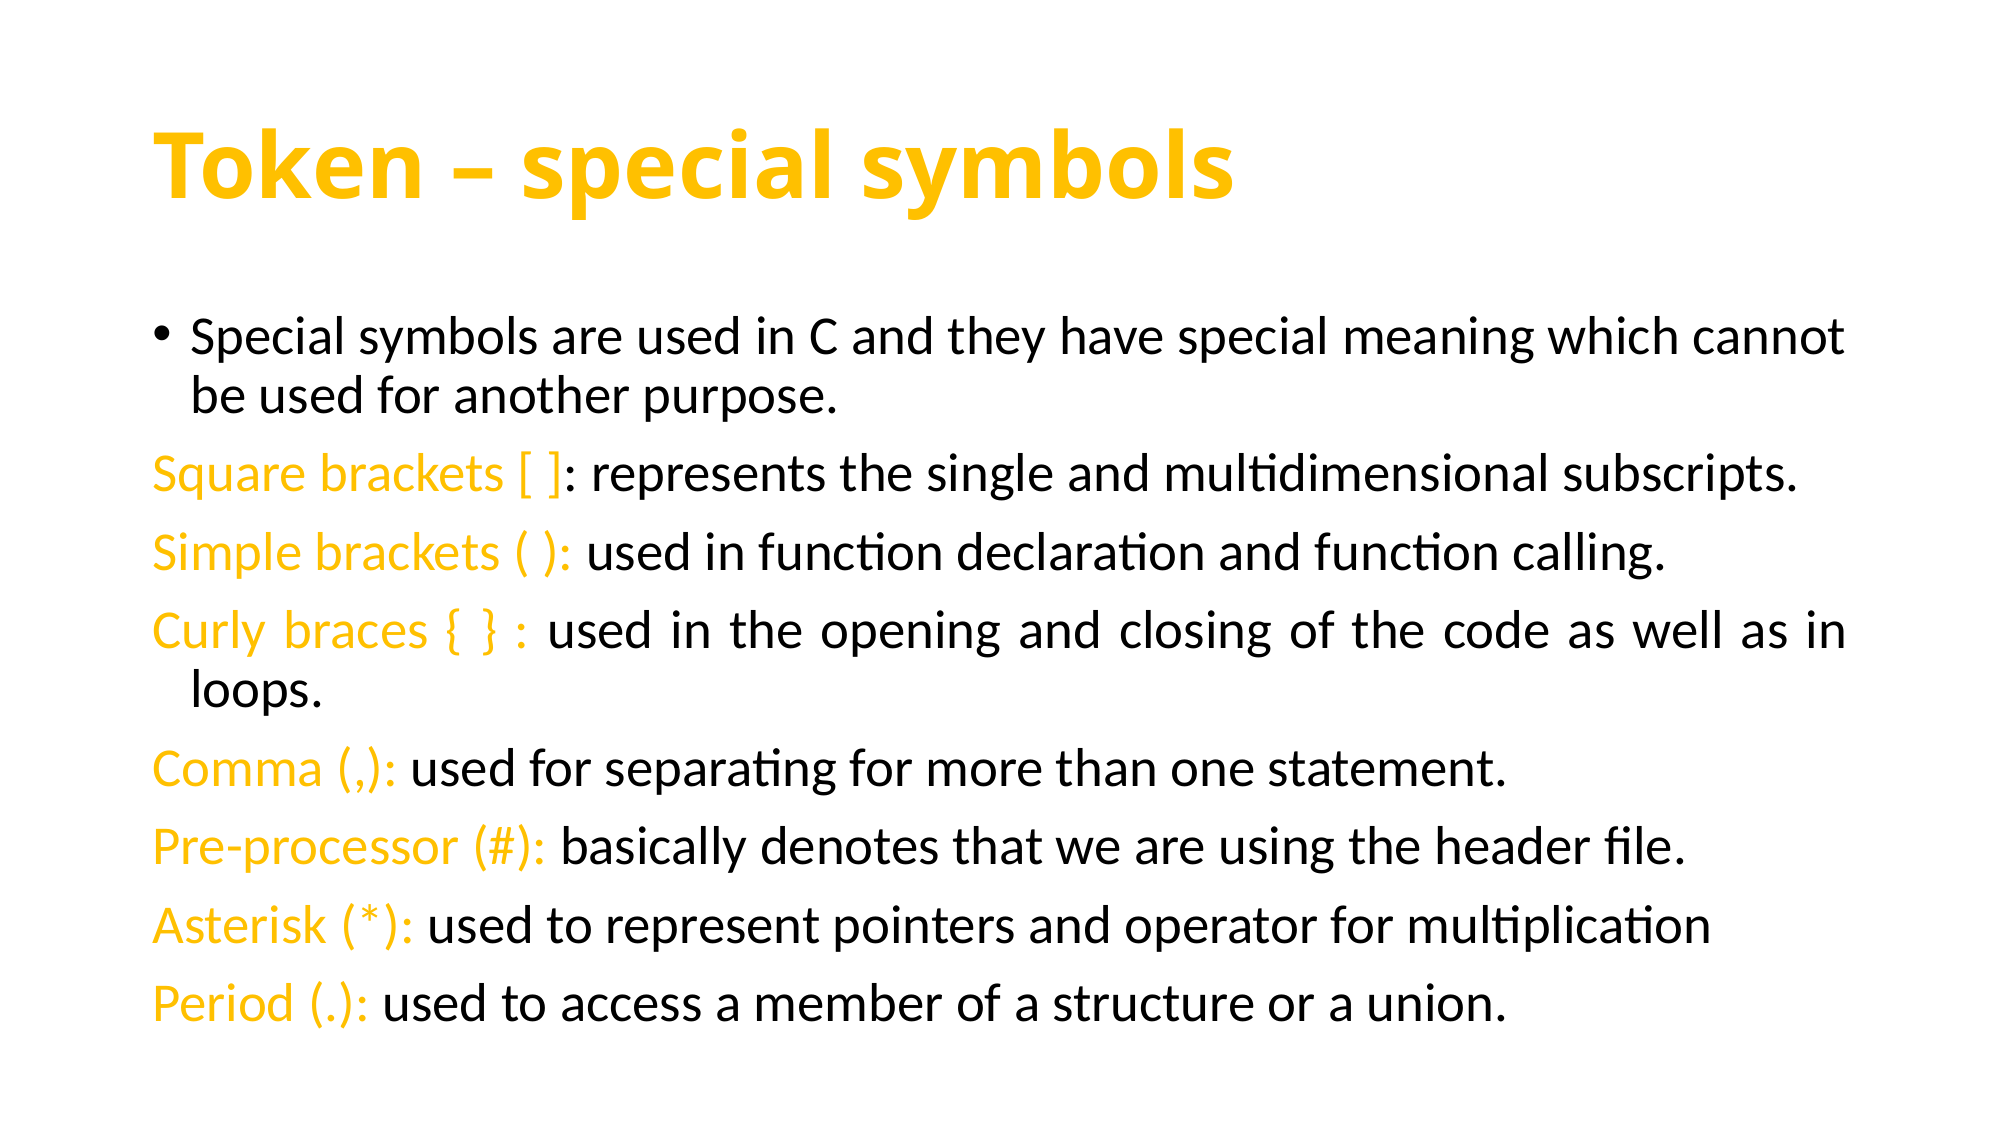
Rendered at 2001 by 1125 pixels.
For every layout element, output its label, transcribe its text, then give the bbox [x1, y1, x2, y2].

title Token – special symbols [137, 59, 1863, 278]
list Special symbols are used in C and they have special meaning which cannot be used for another purpose. Square brackets [ ]: represents the single and multidimensional subscripts. Simple brackets ( ): used in function declaration and function calling. Curly braces { } : used in the opening and closing of the code as well as in loops. Comma (,): used for separating for more than one statement. Pre-processor (#): basically denotes that we are using the header file. Asterisk (*): used to represent pointers and operator for multiplication Period (.): used to access a member of a structure or a union. [137, 299, 1863, 1050]
